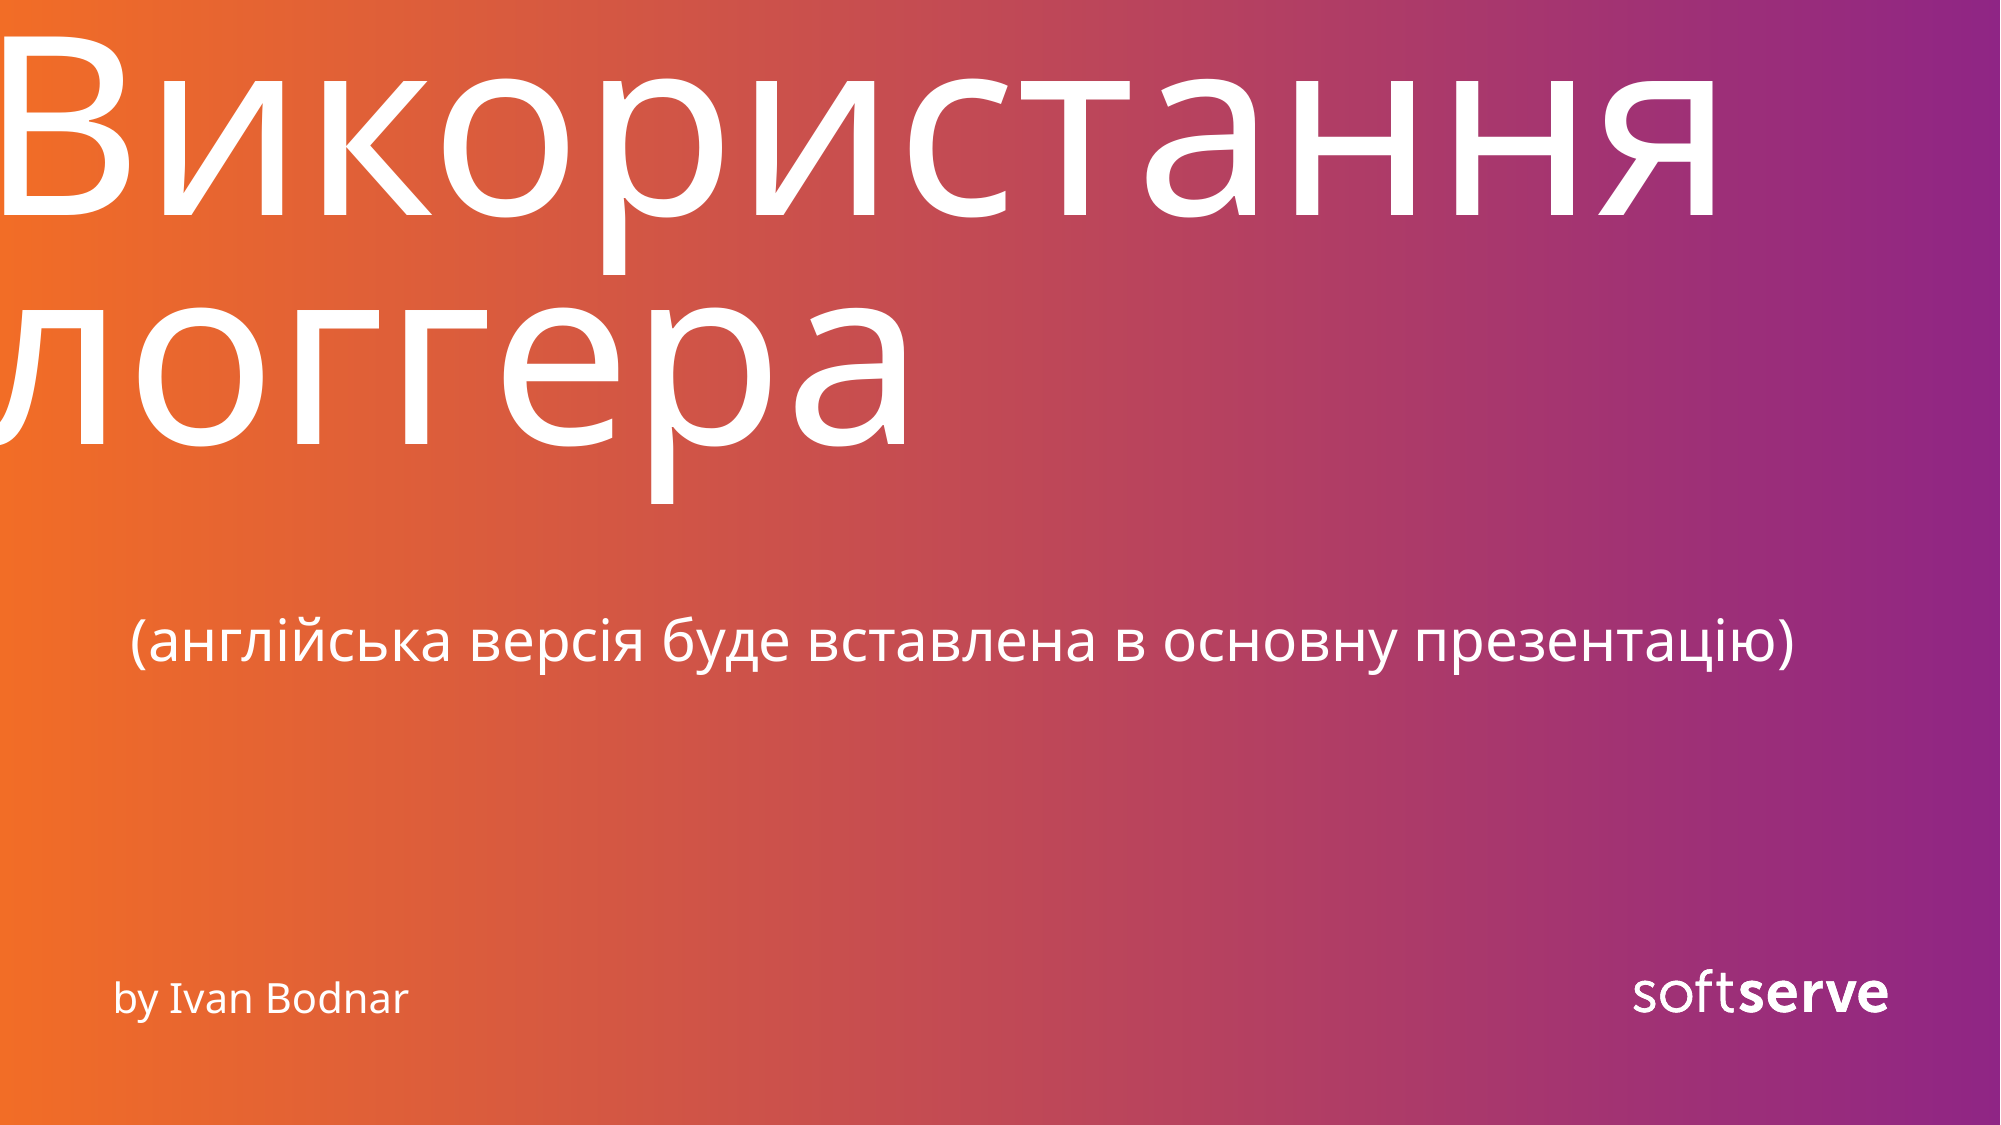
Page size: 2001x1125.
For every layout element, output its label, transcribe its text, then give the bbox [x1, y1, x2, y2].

title Використання логгера (англійська версія буде вставлена в основну презентацію) [0, 28, 1999, 1125]
